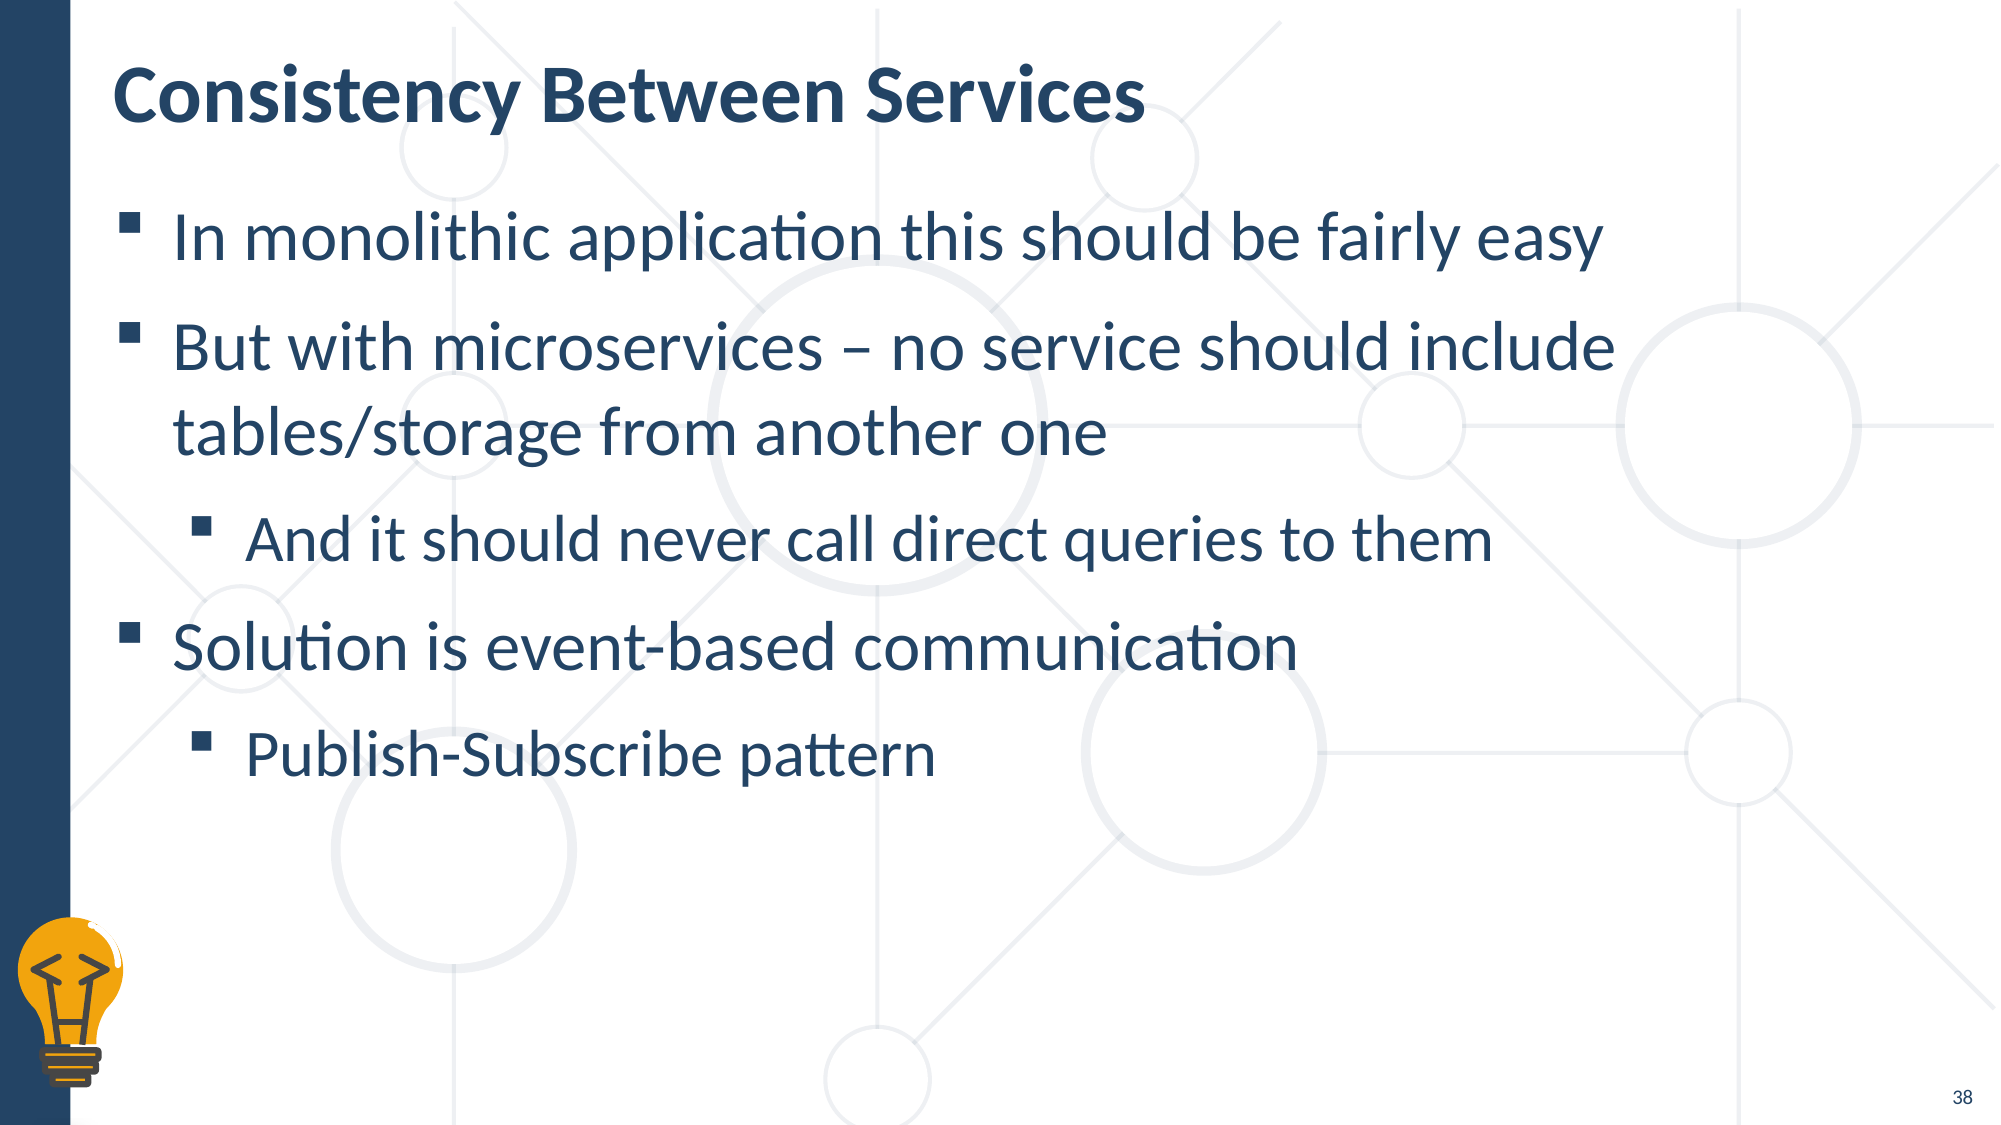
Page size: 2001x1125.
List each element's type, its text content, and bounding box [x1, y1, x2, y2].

slide_number 38 [1927, 1067, 1989, 1117]
list In monolithic application this should be fairly easy But with microservices – no service should include tables/storage from another one And it should never call direct queries to them Solution is event-based communication Publish-Subscribe pattern [95, 183, 1968, 1094]
title Consistency Between Services [95, 16, 1968, 162]
